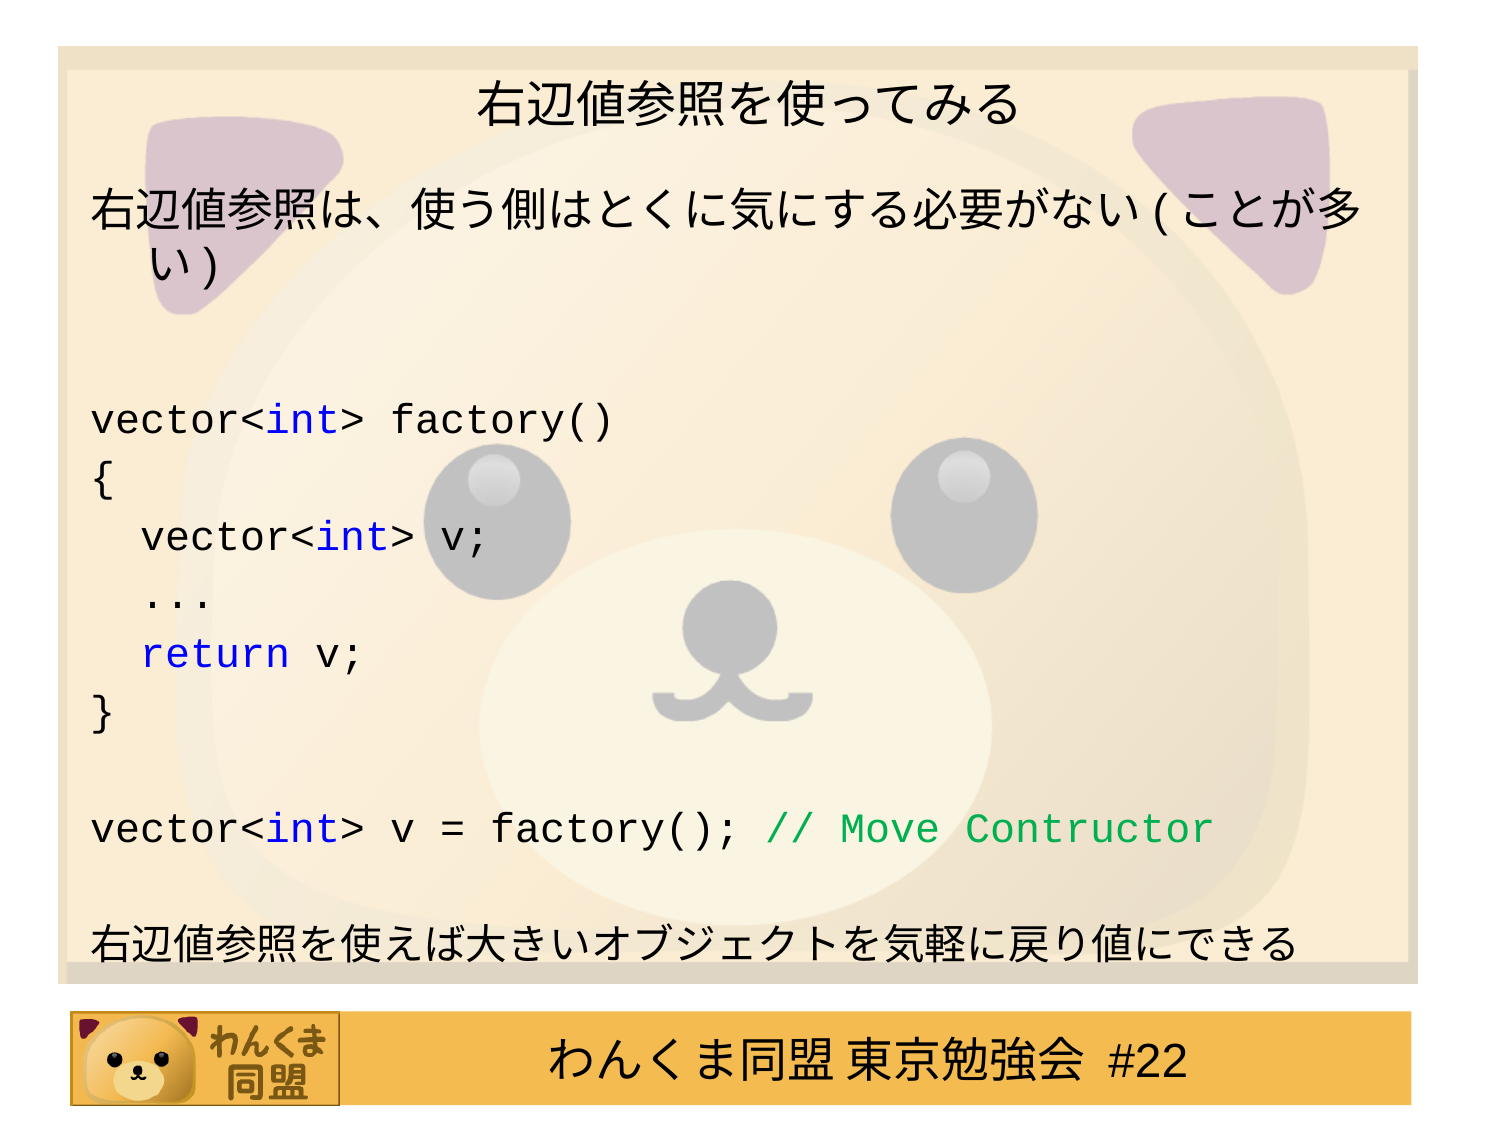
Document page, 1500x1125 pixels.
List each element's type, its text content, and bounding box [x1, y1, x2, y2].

picture [70, 1011, 340, 1106]
title 右辺値参照を使ってみる [74, 44, 1426, 162]
list 右辺値参照は、使う側はとくに気にする必要がない(ことが多い) vector<int> factory() { vector<int> v; ... return v; } vector<int> v = factory(); // Move Contructor 右辺値参照を使えば大きいオブジェクトを気軽に戻り値にできる [74, 172, 1426, 1006]
picture [58, 46, 1418, 984]
